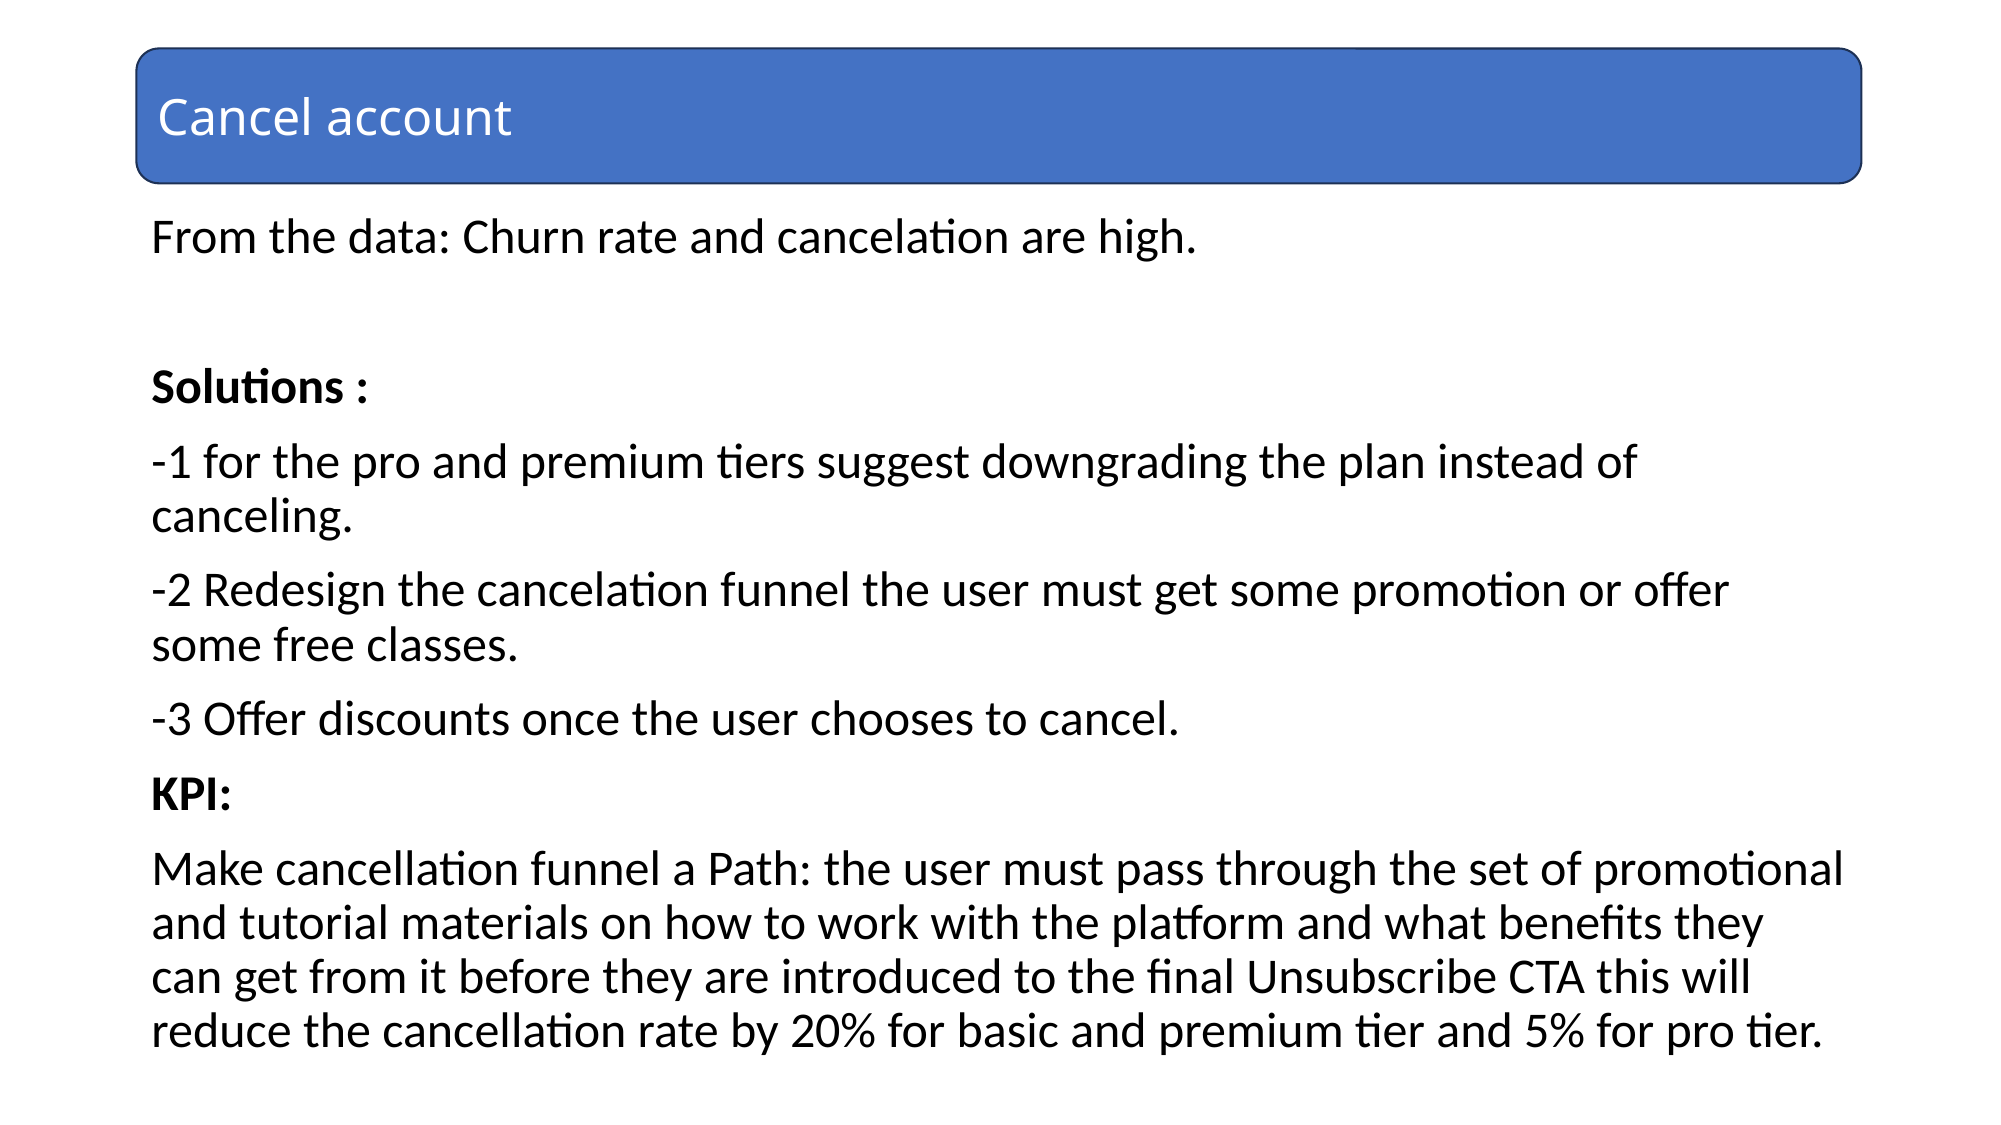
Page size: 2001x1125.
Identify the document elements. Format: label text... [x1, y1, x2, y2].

text_box Cancel account [135, 47, 1863, 185]
subtitle From the data: Churn rate and cancelation are high. Solutions : -1 for the pro and premium tiers suggest downgrading the plan instead of canceling. -2 Redesign the cancelation funnel the user must get some promotion or offer some free classes. -3 Offer discounts once the user chooses to cancel. KPI: Make cancellation funnel a Path: the user must pass through the set of promotional and tutorial materials on how to work with the platform and what benefits they can get from it before they are introduced to the final Unsubscribe CTA this will reduce the cancellation rate by 20% for basic and premium tier and 5% for pro tier. [136, 203, 1862, 1077]
